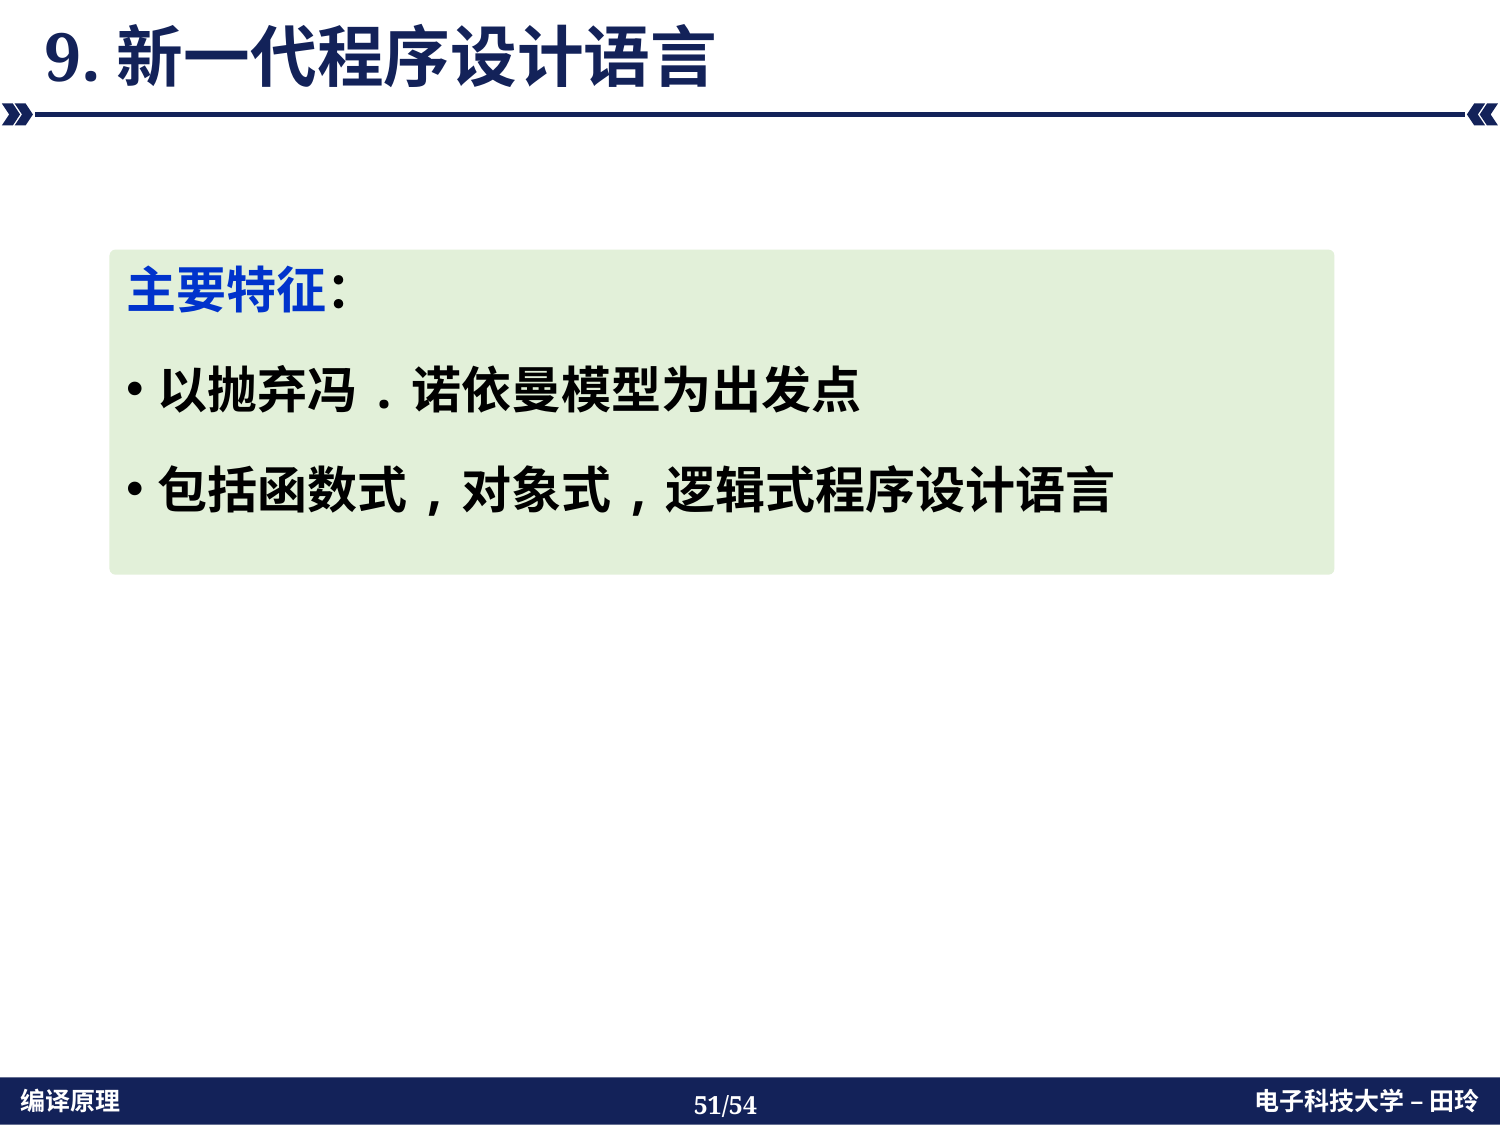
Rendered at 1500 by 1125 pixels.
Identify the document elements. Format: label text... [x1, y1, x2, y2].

text_box 主要特征： 以抛弃冯.诺依曼模型为出发点 包括函数式,对象式,逻辑式程序设计语言 [109, 249, 1335, 575]
title 9.新一代程序设计语言 [29, 8, 1471, 104]
